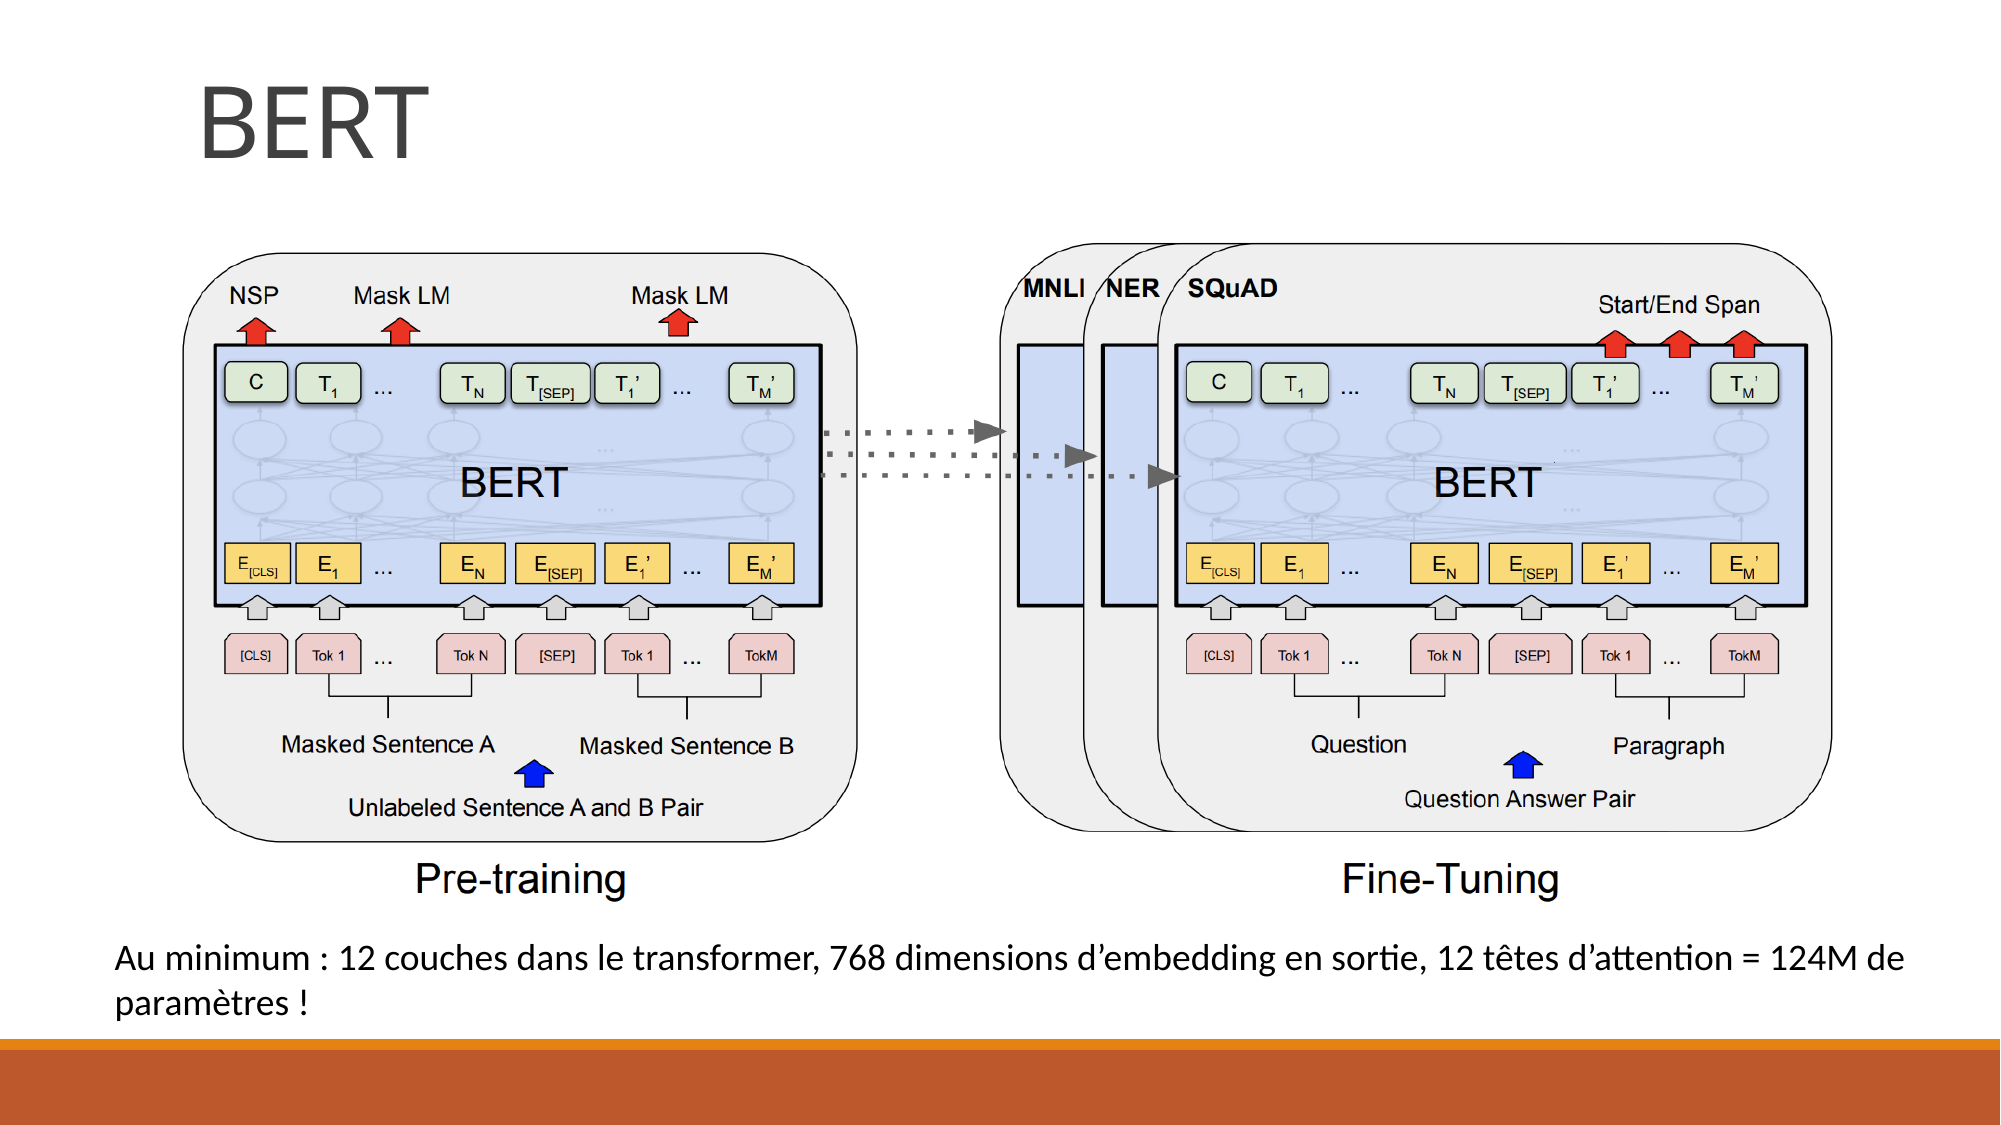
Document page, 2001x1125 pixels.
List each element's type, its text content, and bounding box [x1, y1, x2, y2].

text_box Au minimum : 12 couches dans le transformer, 768 dimensions d’embedding en sortie, 12 têtes d’attention = 124M de paramètres ! [99, 925, 1953, 1031]
picture [136, 186, 1874, 937]
title BERT [180, 47, 1830, 182]
